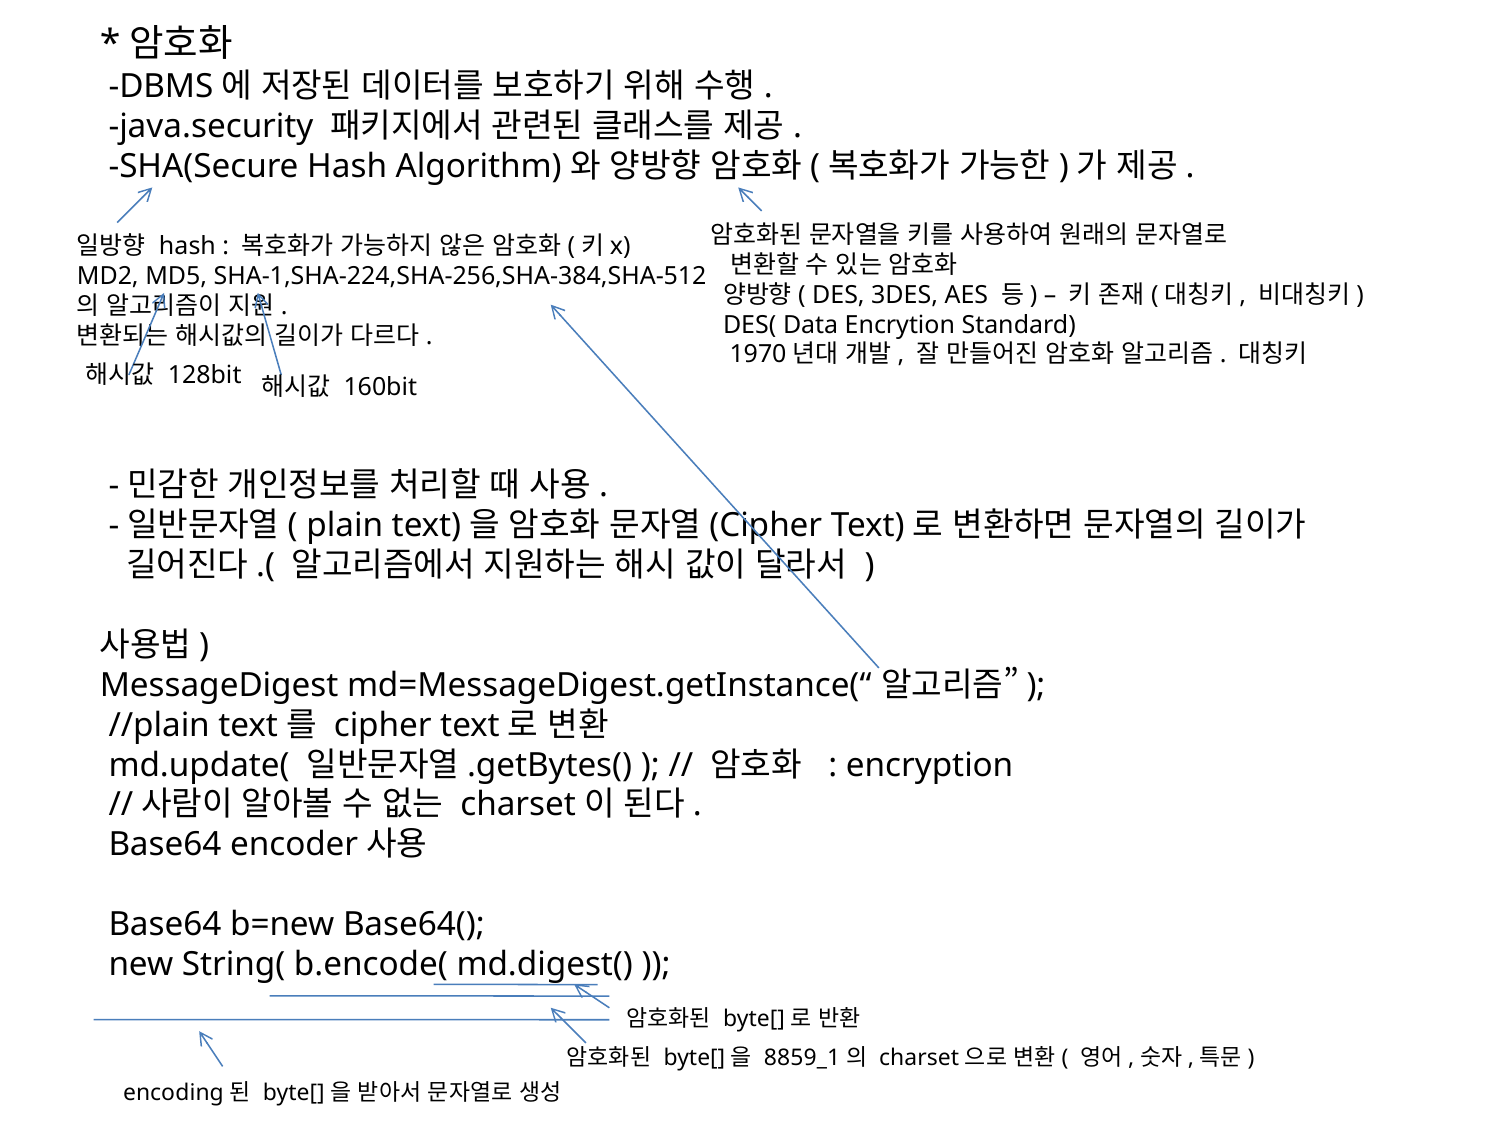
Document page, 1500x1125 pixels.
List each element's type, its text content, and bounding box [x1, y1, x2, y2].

text_box *암호화 -DBMS에 저장된 데이터를 보호하기 위해 수행. -java.security 패키지에서 관련된 클래스를 제공. -SHA(Secure Hash Algorithm)와 양방향 암호화(복호화가 가능한)가 제공. -민감한 개인정보를 처리할 때 사용. -일반문자열( plain text)을 암호화 문자열(Cipher Text)로 변환하면 문자열의 길이가 길어진다.( 알고리즘에서 지원하는 해시 값이 달라서 ) 사용법) MessageDigest md=MessageDigest.getInstance(“알고리즘”); //plain text를 cipher text로 변환 md.update( 일반문자열.getBytes() ); // 암호화 : encryption //사람이 알아볼 수 없는 charset이 된다. Base64 encoder사용 Base64 b=new Base64(); new String( b.encode( md.digest() )); [84, 11, 1322, 222]
text_box 해시값 128bit [71, 351, 257, 397]
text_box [105, 316, 188, 352]
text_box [550, 1027, 587, 1044]
text_box encoding된 byte[]을 받아서 문자열로 생성 [108, 1070, 578, 1113]
text_box *암호화 -DBMS에 저장된 데이터를 보호하기 위해 수행. -java.security 패키지에서 관련된 클래스를 제공. -SHA(Secure Hash Algorithm)와 양방향 암호화(복호화가 가능한)가 제공. -민감한 개인정보를 처리할 때 사용. -일반문자열( plain text)을 암호화 문자열(Cipher Text)로 변환하면 문자열의 길이가 길어진다.( 알고리즘에서 지원하는 해시 값이 달라서 ) 사용법) MessageDigest md=MessageDigest.getInstance(“알고리즘”); //plain text를 cipher text로 변환 md.update( 일반문자열.getBytes() ); // 암호화 : encryption //사람이 알아볼 수 없는 charset이 된다. Base64 encoder사용 Base64 b=new Base64(); new String( b.encode( md.digest() )); [84, 358, 1322, 1070]
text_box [584, 1001, 610, 1009]
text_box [228, 321, 311, 346]
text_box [116, 187, 153, 223]
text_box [532, 321, 897, 651]
text_box 암호화된 byte[]을 8859_1의 charset으로 변환( 영어,숫자,특문) [551, 1035, 1270, 1078]
text_box 암호화된 문자열을 키를 사용하여 원래의 문자열로 변환할 수 있는 암호화 양방향( DES, 3DES, AES 등) – 키 존재(대칭키, 비대칭키) DES( Data Encrytion Standard) 1970년대 개발, 잘 만들어진 암호화 알고리즘. 대칭키 [695, 210, 1379, 406]
text_box 암호화된 byte[]로 반환 [611, 996, 876, 1035]
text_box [550, 1007, 587, 1017]
text_box 해시값 160bit [246, 363, 433, 408]
text_box 일방향 hash : 복호화가 가능하지 않은 암호화(키x) MD2, MD5, SHA-1,SHA-224,SHA-256,SHA-384,SHA-512 의 알고리즘이 지원. 변환되는 해시값의 길이가 다르다. [62, 222, 695, 358]
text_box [738, 187, 762, 212]
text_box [193, 1036, 229, 1061]
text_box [573, 984, 610, 995]
